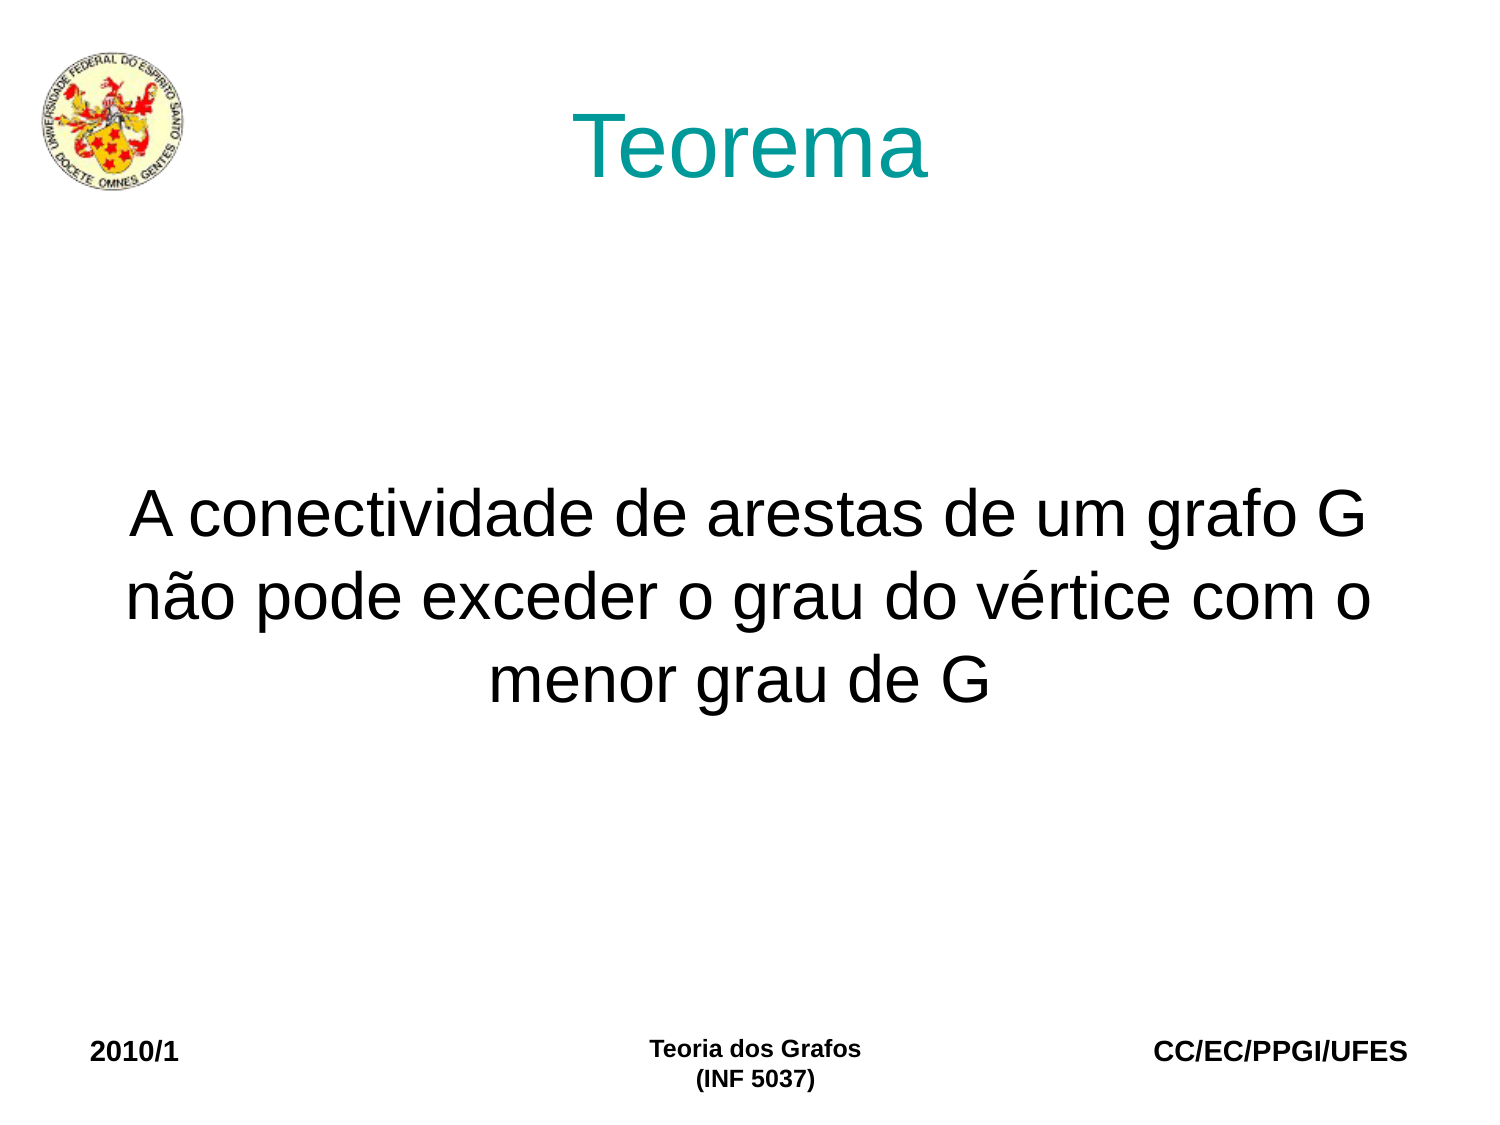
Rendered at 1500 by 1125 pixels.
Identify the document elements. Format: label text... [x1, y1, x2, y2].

text_box A conectividade de arestas de um grafo G não pode exceder o grau do vértice com o menor grau de G [74, 262, 1425, 1005]
text_box 2010/1 [74, 1024, 425, 1110]
text_box Teorema [74, 21, 1425, 257]
picture [29, 42, 74, 202]
text_box Teoria dos Grafos (INF 5037) [454, 1024, 1057, 1103]
